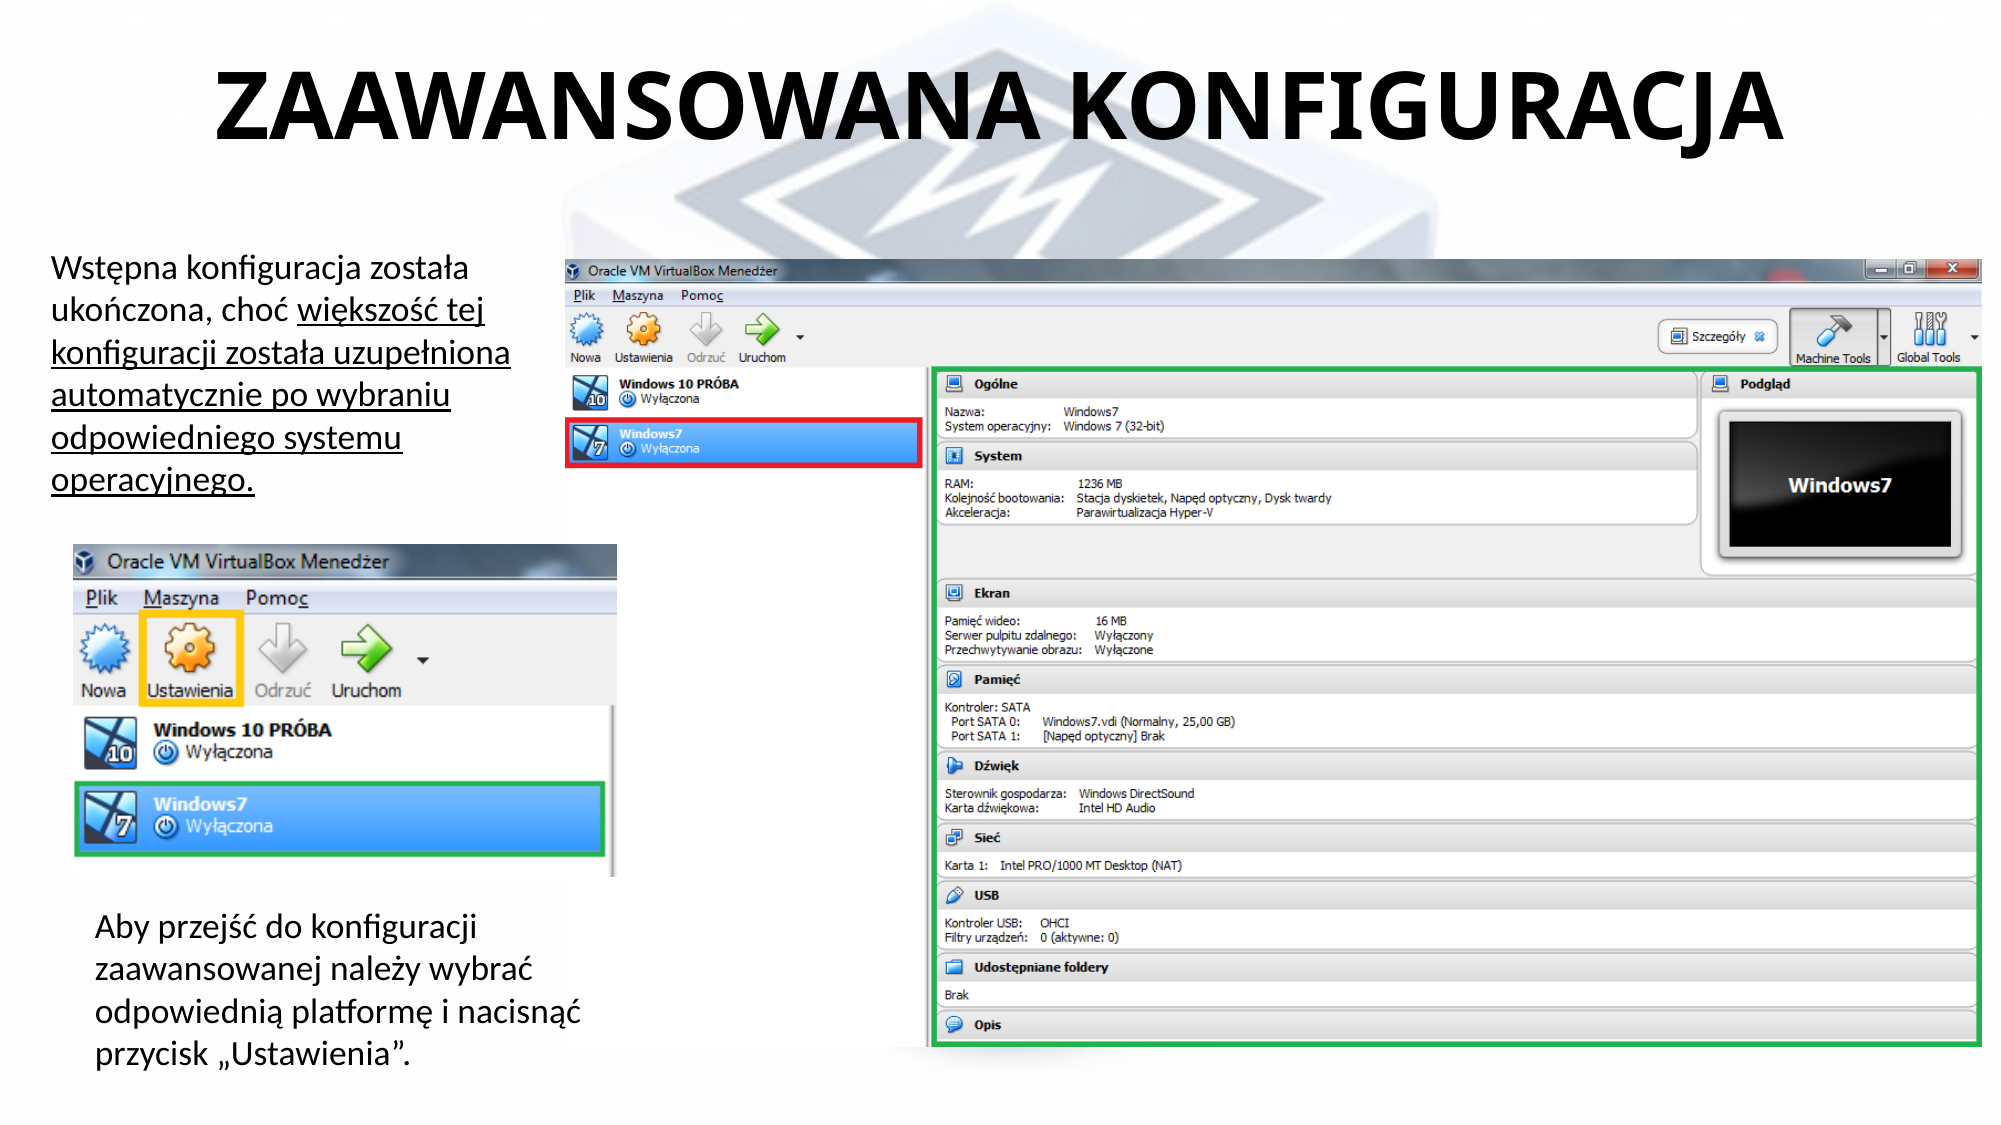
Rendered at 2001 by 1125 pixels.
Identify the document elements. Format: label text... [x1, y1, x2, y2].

text_box Wstępna konfiguracja została ukończona, choć większość tej konfiguracji została uzupełniona automatycznie po wybraniu odpowiedniego systemu operacyjnego. [36, 236, 530, 507]
picture [73, 259, 1982, 1047]
title ZAAWANSOWANA KONFIGURACJA [0, 0, 2000, 218]
text_box Aby przejść do konfiguracji zaawansowanej należy wybrać odpowiednią platformę i nacisnąć przycisk „Ustawienia”. [80, 895, 610, 1081]
